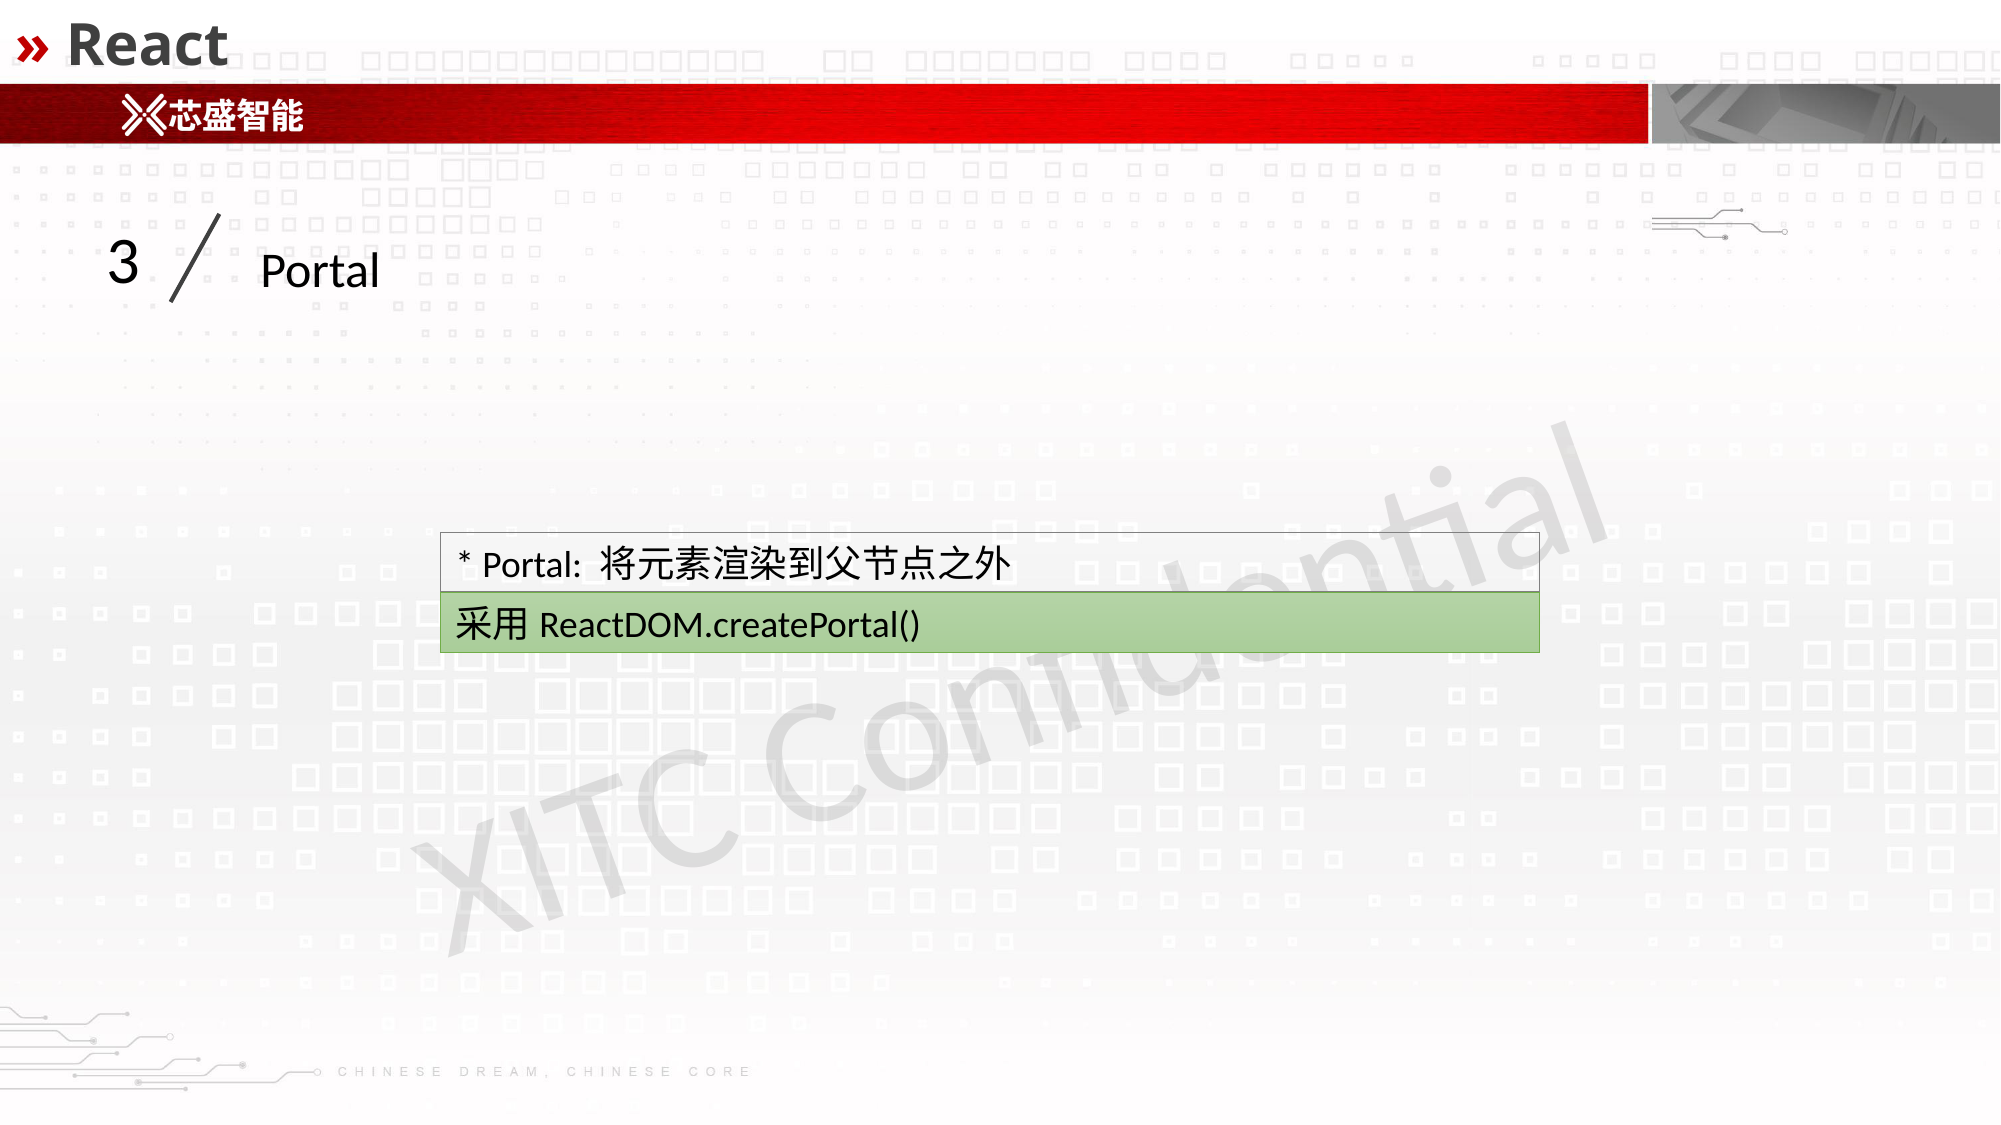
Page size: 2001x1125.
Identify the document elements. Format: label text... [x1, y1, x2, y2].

picture [0, 0, 2001, 1125]
text_box * Portal: 将元素渲染到父节点之外 [440, 532, 1540, 592]
text_box » React [0, 0, 815, 85]
text_box 3 [91, 209, 145, 305]
text_box 采用ReactDOM.createPortal() [440, 592, 1540, 653]
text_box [170, 213, 220, 302]
text_box Portal [245, 230, 1656, 305]
